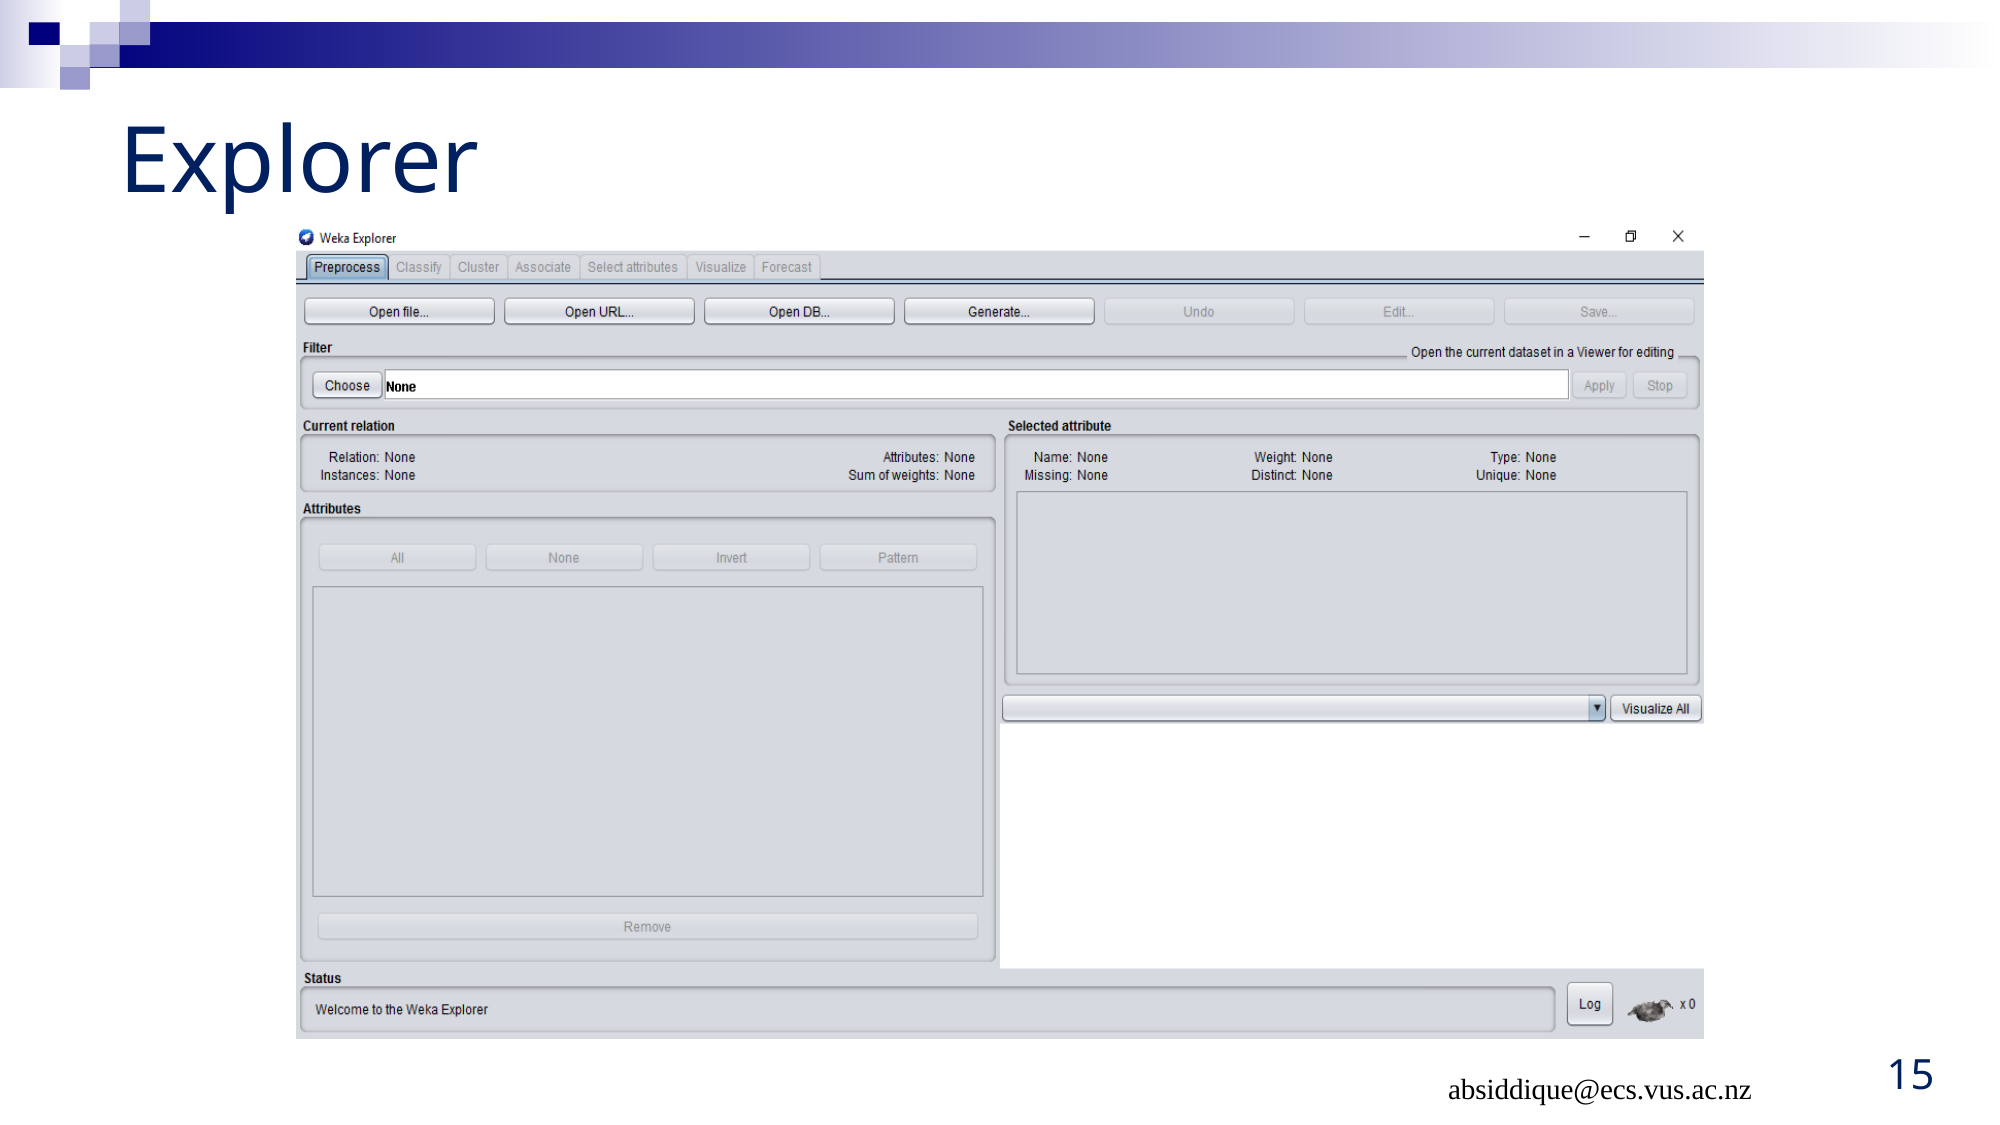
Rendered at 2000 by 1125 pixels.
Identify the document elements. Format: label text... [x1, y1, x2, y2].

slide_number 15 [1799, 1037, 1950, 1113]
text_box Explorer [99, 99, 1125, 213]
picture [295, 225, 1704, 1039]
footer absiddique@ecs.vus.ac.nz [1274, 1037, 1799, 1113]
